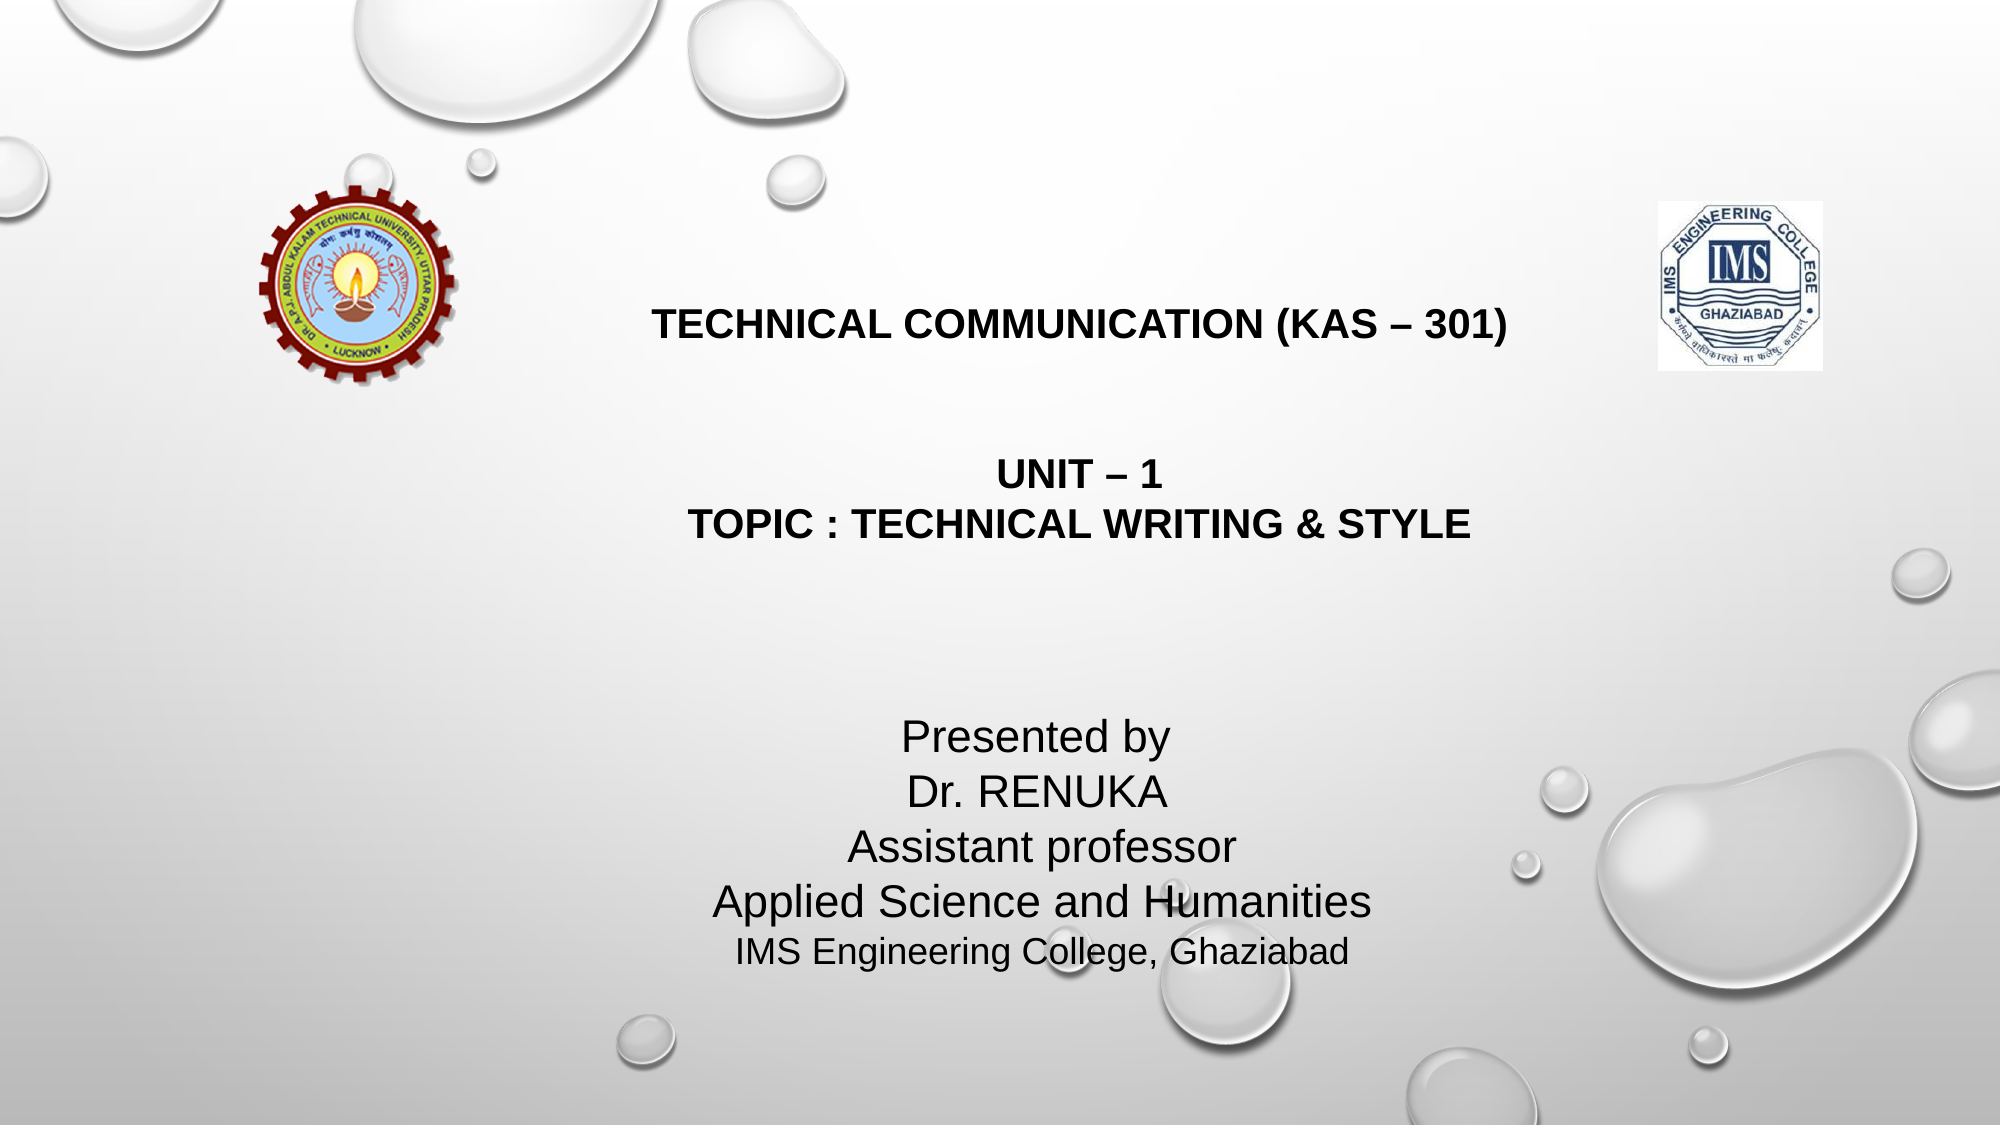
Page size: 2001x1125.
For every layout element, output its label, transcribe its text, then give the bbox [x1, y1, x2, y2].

picture [0, 75, 2000, 1125]
text_box TECHNICAL COMMUNICATION (KAS – 301) UNIT – 1 TOPIC : TECHNICAL WRITING & STYLE Presented by Dr. RENUKA Assistant professor Applied Science and Humanities IMS Engineering College, Ghaziabad [204, 139, 1881, 1025]
text_box [0, 0, 2000, 75]
